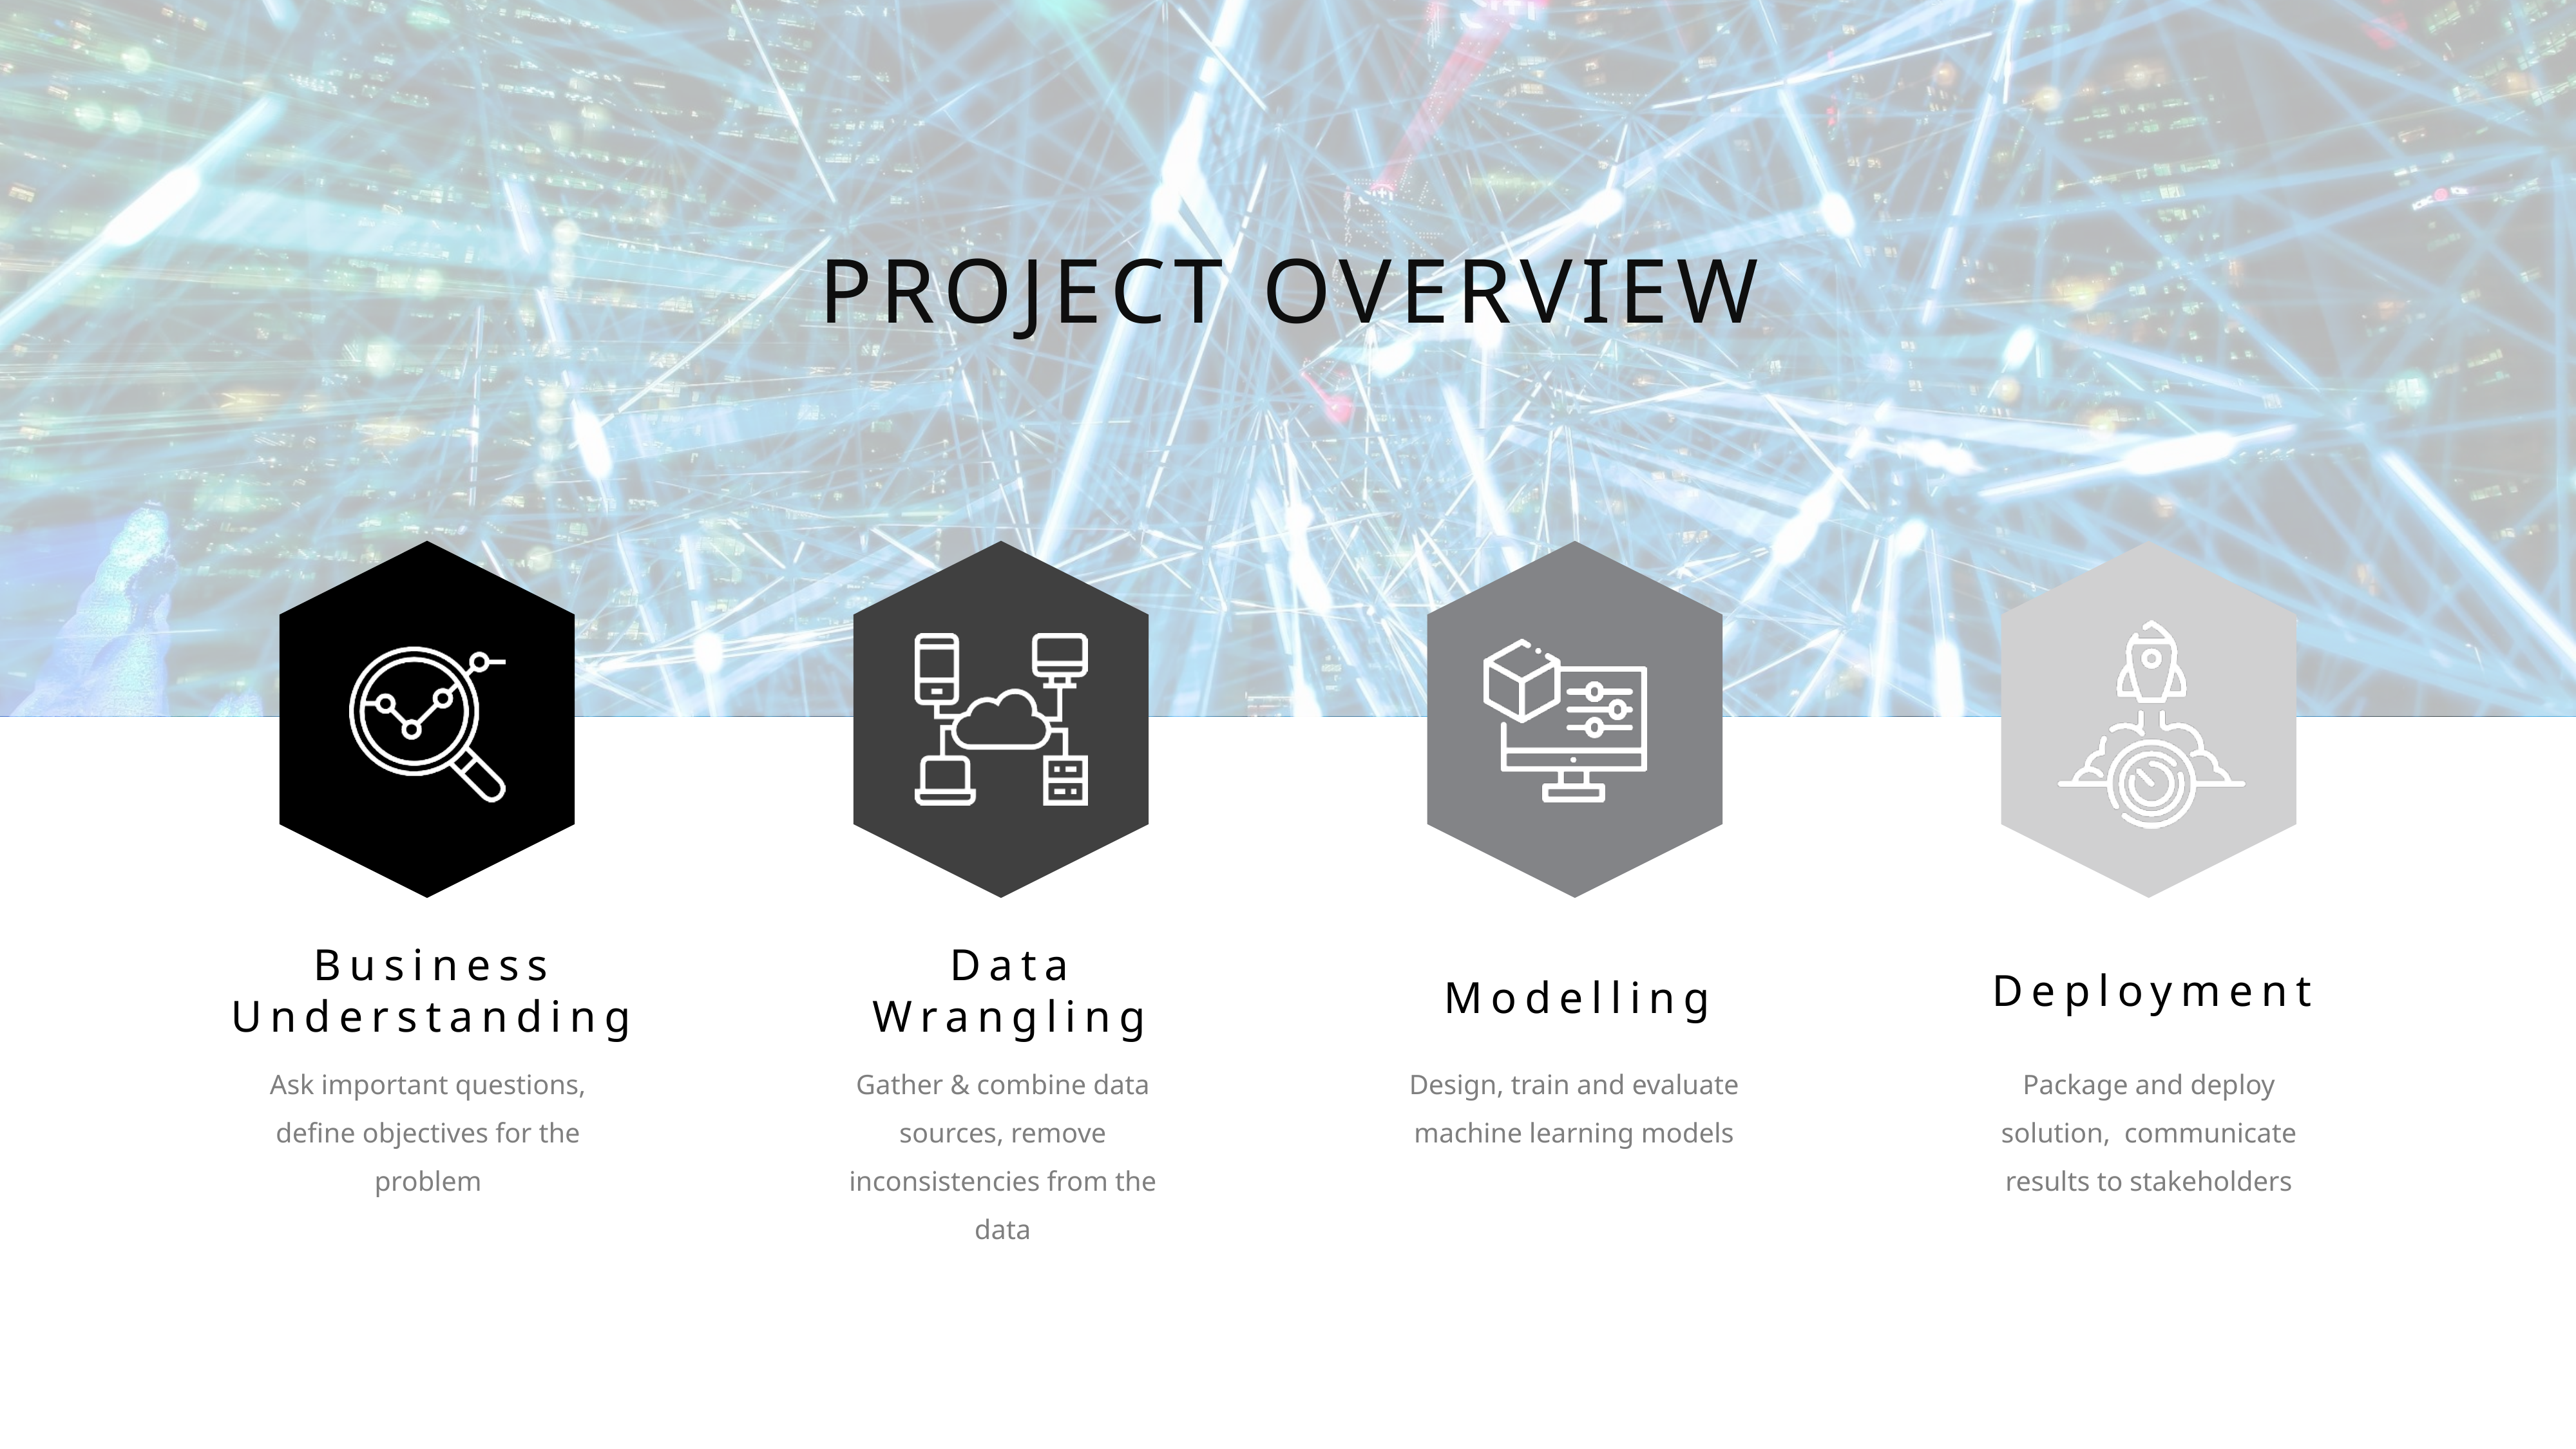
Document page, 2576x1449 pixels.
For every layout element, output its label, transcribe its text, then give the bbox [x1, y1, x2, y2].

text_box [1427, 717, 1723, 898]
text_box Design, train and evaluate machine learning models [1389, 1046, 1759, 1153]
text_box [853, 717, 1149, 898]
text_box Deployment [1982, 958, 2322, 1020]
text_box Gather & combine data sources, remove inconsistencies from the data [818, 1046, 1188, 1249]
text_box Ask important questions, define objectives for the problem [243, 1046, 613, 1201]
text_box Business Understanding [221, 933, 641, 1046]
picture [0, 0, 2576, 829]
text_box Package and deploy solution, communicate results to stakeholders [1964, 1046, 2334, 1201]
text_box [2001, 717, 2296, 898]
text_box Data Wrangling [863, 933, 1156, 1046]
text_box [279, 717, 575, 898]
text_box Modelling [1434, 965, 1721, 1027]
